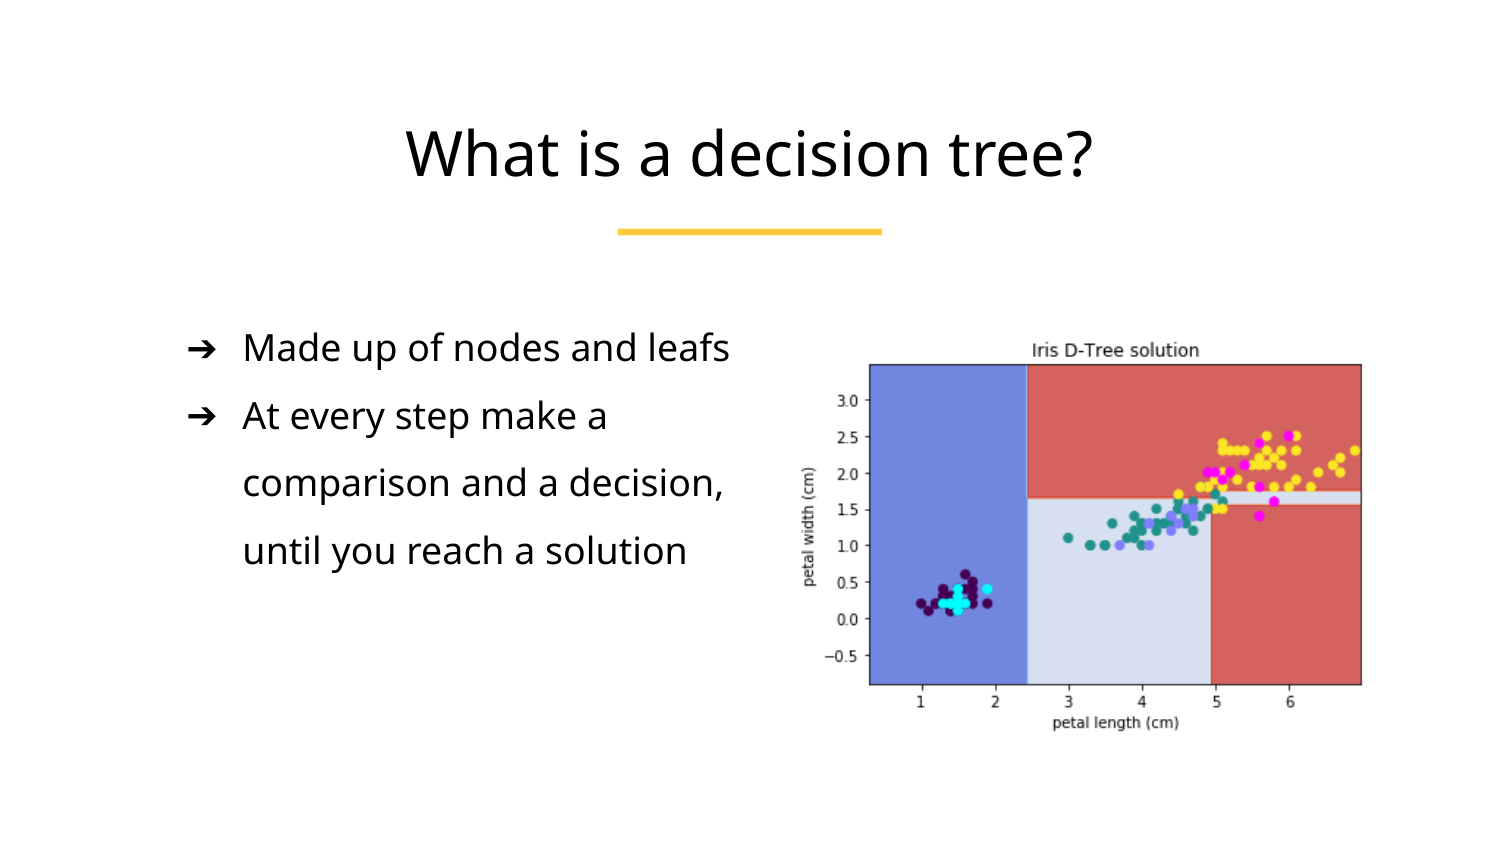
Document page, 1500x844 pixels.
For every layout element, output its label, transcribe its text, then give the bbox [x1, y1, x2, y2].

text_box What is a decision tree? [0, 99, 1500, 198]
text_box Made up of nodes and leafs At every step make a comparison and a decision, until you reach a solution [152, 286, 807, 786]
picture [793, 332, 1371, 740]
text_box [617, 228, 883, 236]
